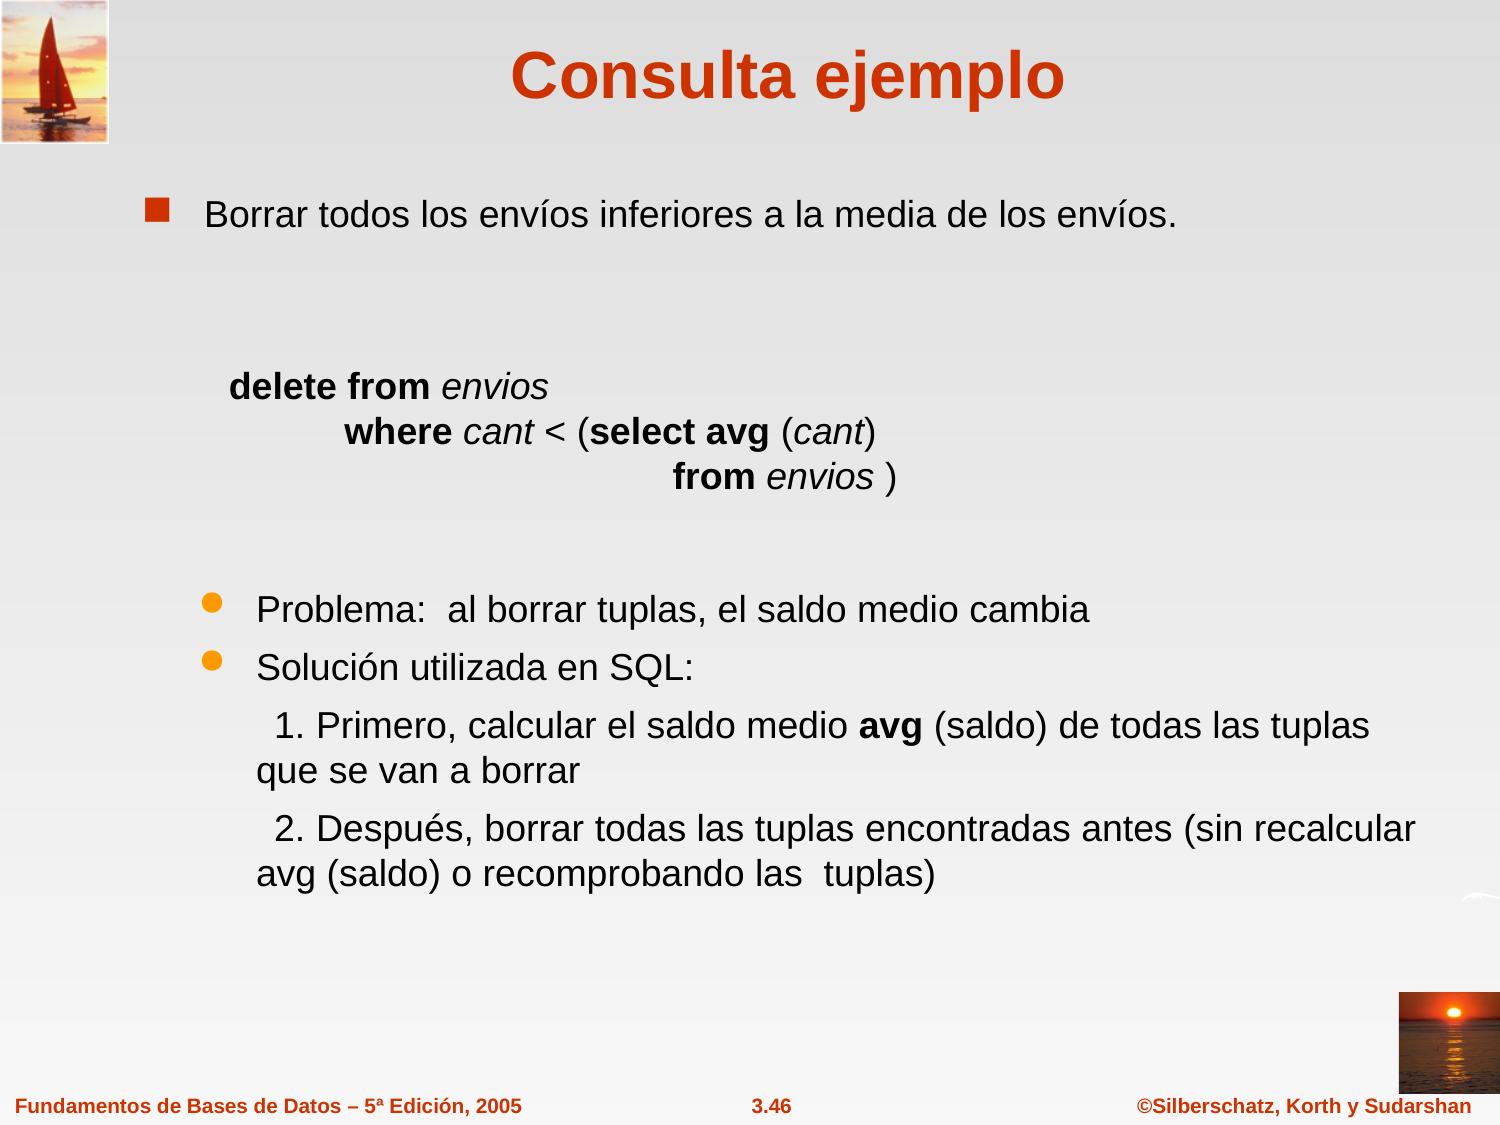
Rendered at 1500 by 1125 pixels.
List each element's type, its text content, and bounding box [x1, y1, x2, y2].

text_box Problema: al borrar tuplas, el saldo medio cambia Solución utilizada en SQL: 1. Primero, calcular el saldo medio avg (saldo) de todas las tuplas que se van a borrar 2. Después, borrar todas las tuplas encontradas antes (sin recalcular avg (saldo) o recomprobando las tuplas) [110, 577, 1447, 902]
title Consulta ejemplo [125, 18, 1452, 120]
text_box delete from envios where cant < (select avg (cant) from envios ) [151, 354, 1368, 505]
list Borrar todos los envíos inferiores a la media de los envíos. [132, 181, 1390, 391]
picture [1398, 992, 1500, 1094]
picture [0, 0, 109, 144]
